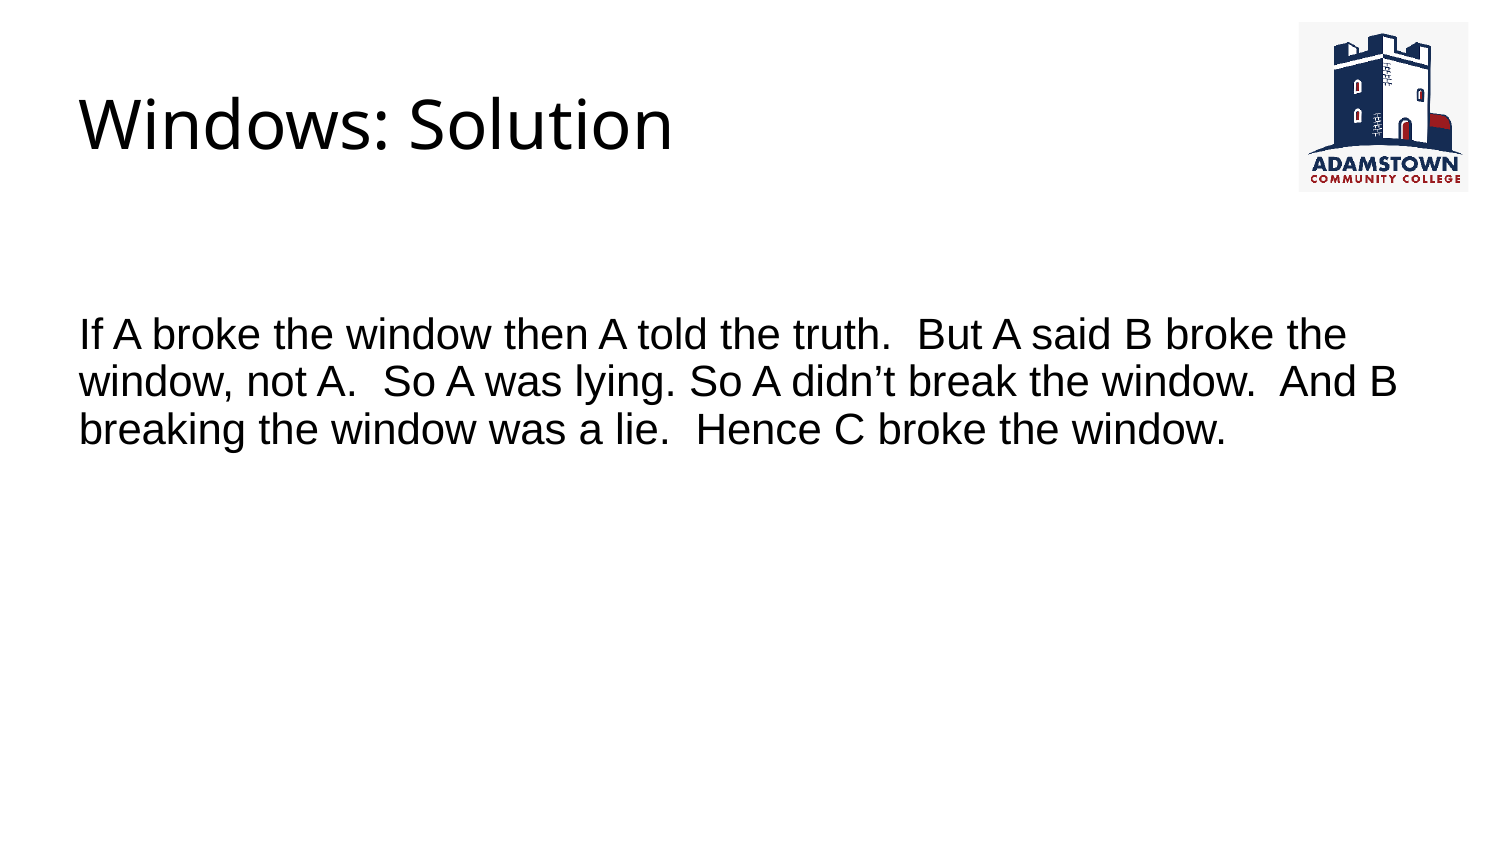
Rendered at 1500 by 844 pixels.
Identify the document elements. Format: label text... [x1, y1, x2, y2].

picture [1298, 22, 1469, 192]
list If A broke the window then A told the truth. But A said B broke the window, not A. So A was lying. So A didn’t break the window. And B breaking the window was a lie. Hence C broke the window. [63, 244, 1437, 750]
title Windows: Solution [63, 75, 1437, 188]
